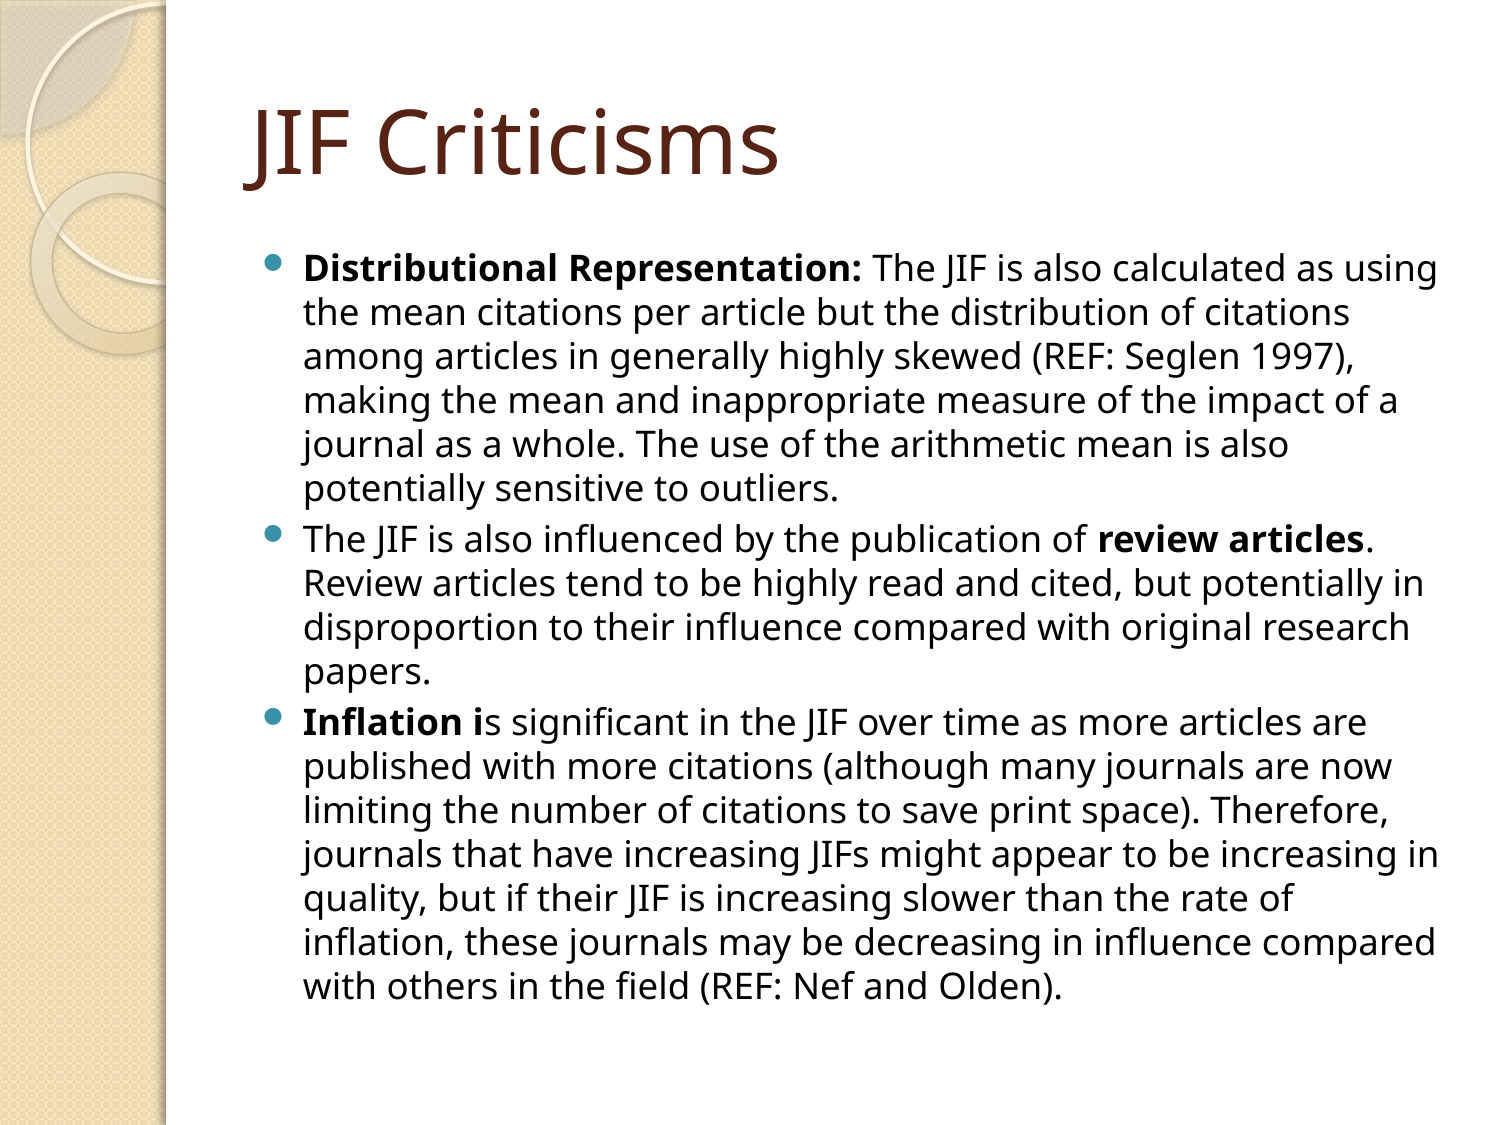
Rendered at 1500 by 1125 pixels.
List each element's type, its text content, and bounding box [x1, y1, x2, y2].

list Distributional Representation: The JIF is also calculated as using the mean citations per article but the distribution of citations among articles in generally highly skewed (REF: Seglen 1997), making the mean and inappropriate measure of the impact of a journal as a whole. The use of the arithmetic mean is also potentially sensitive to outliers. The JIF is also influenced by the publication of review articles. Review articles tend to be highly read and cited, but potentially in disproportion to their influence compared with original research papers. Inflation is significant in the JIF over time as more articles are published with more citations (although many journals are now limiting the number of citations to save print space). Therefore, journals that have increasing JIFs might appear to be increasing in quality, but if their JIF is increasing slower than the rate of inflation, these journals may be decreasing in influence compared with others in the field (REF: Nef and Olden). [235, 237, 1466, 1025]
title JIF Criticisms [235, 45, 1466, 233]
